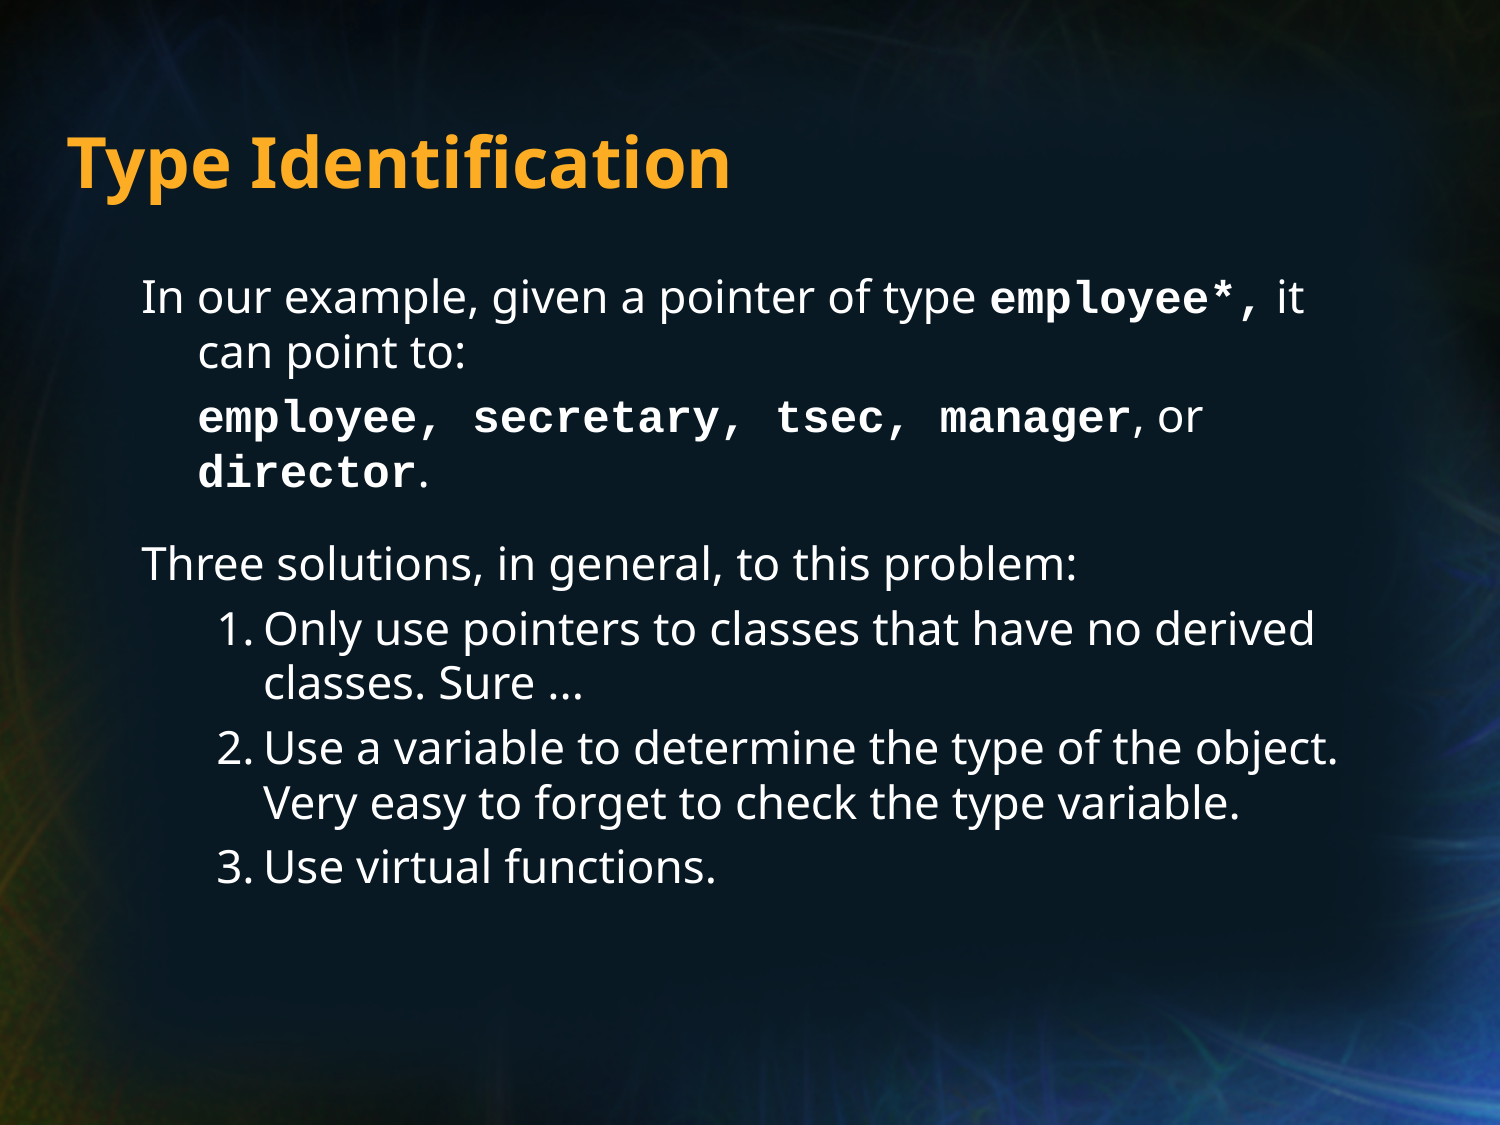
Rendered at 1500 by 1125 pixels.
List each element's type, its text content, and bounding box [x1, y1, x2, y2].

list In our example, given a pointer of type employee*, it can point to: employee, secretary, tsec, manager, or director. Three solutions, in general, to this problem: Only use pointers to classes that have no derived classes. Sure ... Use a variable to determine the type of the object. Very easy to forget to check the type variable. Use virtual functions. [126, 260, 1384, 1003]
picture [0, 0, 1500, 1125]
title Type Identification [51, 97, 1449, 223]
